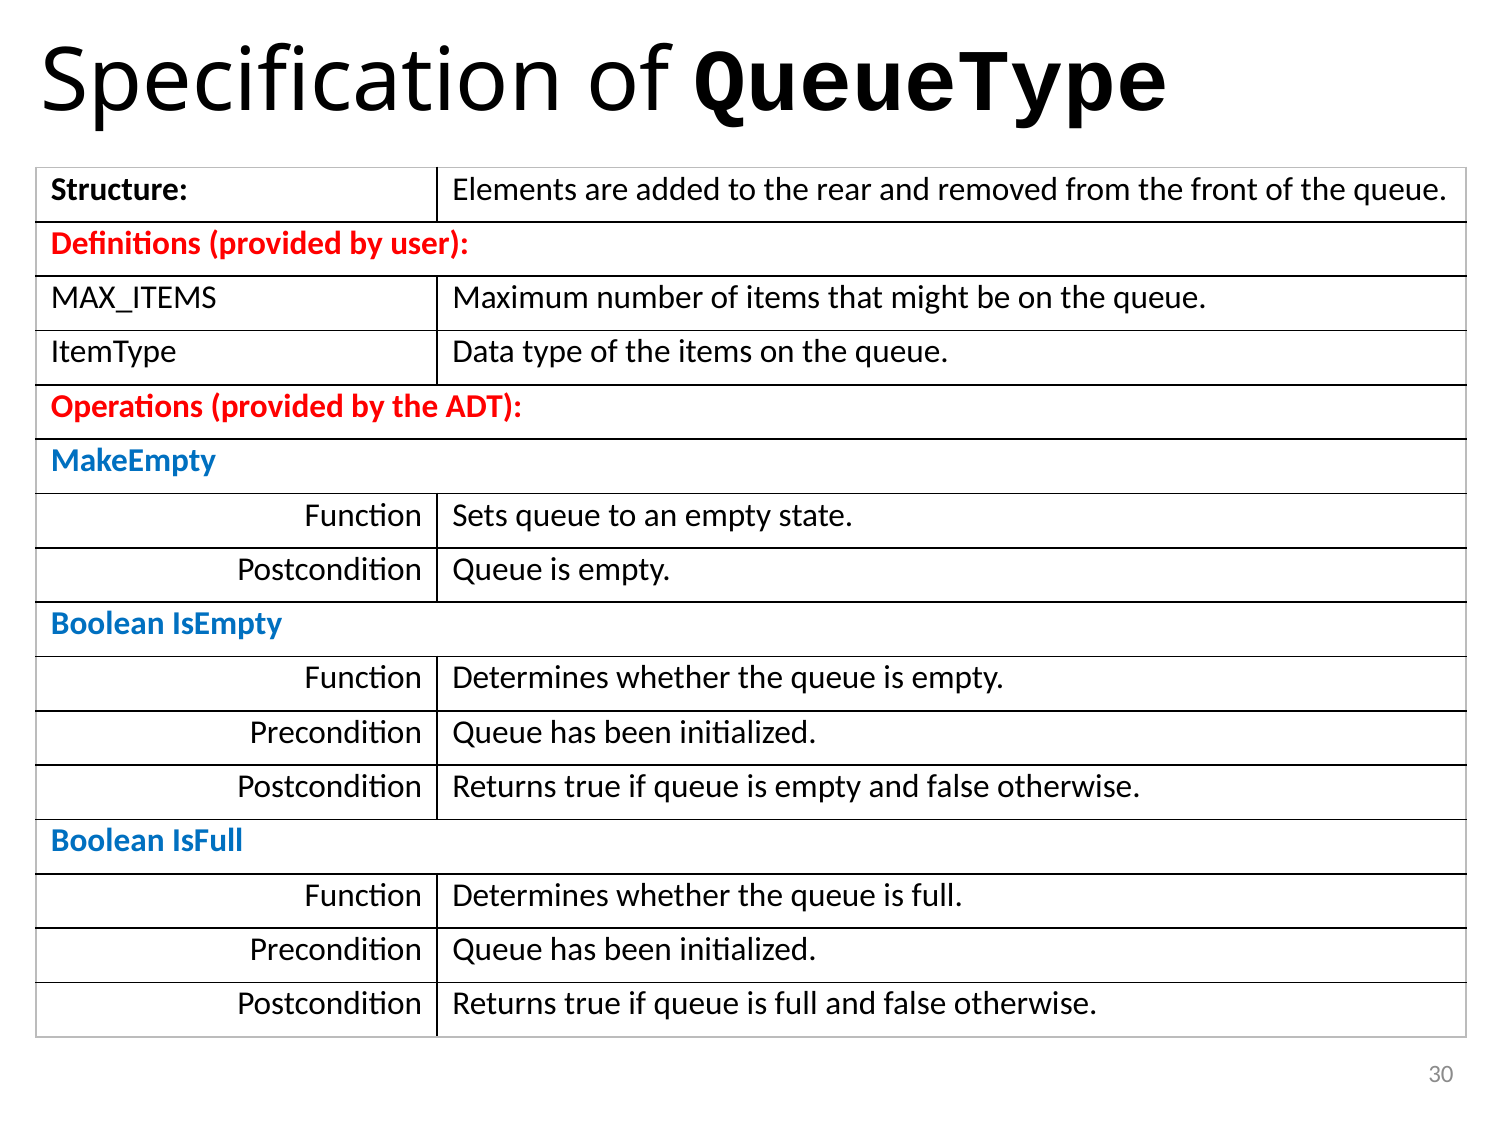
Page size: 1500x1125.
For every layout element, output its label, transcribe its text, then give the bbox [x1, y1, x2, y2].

table_cell ItemType [37, 331, 436, 384]
table_cell Postcondition [37, 983, 436, 1036]
table_cell Maximum number of items that might be on the queue. [438, 277, 1465, 330]
table_cell Queue is empty. [438, 549, 1465, 601]
table_header Elements are added to the rear and removed from the front of the queue. [438, 168, 1465, 221]
table_cell Queue has been initialized. [438, 929, 1465, 982]
table_cell Returns true if queue is full and false otherwise. [438, 983, 1465, 1036]
table_cell Boolean IsFull [37, 820, 1465, 873]
table_cell Sets queue to an empty state. [438, 494, 1465, 547]
table_cell Operations (provided by the ADT): [37, 386, 1465, 438]
table_cell Function [37, 657, 436, 710]
table_cell MAX_ITEMS [37, 277, 436, 330]
table_cell Boolean IsEmpty [37, 603, 1465, 656]
table_cell Function [37, 875, 436, 927]
table_cell Precondition [37, 929, 436, 982]
slide_number 30 [1131, 1042, 1469, 1103]
table_cell Determines whether the queue is empty. [438, 657, 1465, 710]
table_cell Queue has been initialized. [438, 712, 1465, 764]
table_cell Returns true if queue is empty and false otherwise. [438, 766, 1465, 819]
table_cell Function [37, 494, 436, 547]
table_header Structure: [37, 168, 436, 221]
title Specification of QueueType [25, 26, 1469, 138]
table_cell Precondition [37, 712, 436, 764]
table_cell Data type of the items on the queue. [438, 331, 1465, 384]
table_cell Definitions (provided by user): [37, 223, 1465, 275]
table_cell MakeEmpty [37, 440, 1465, 493]
table_cell Determines whether the queue is full. [438, 875, 1465, 927]
table_cell Postcondition [37, 766, 436, 819]
table_cell Postcondition [37, 549, 436, 601]
